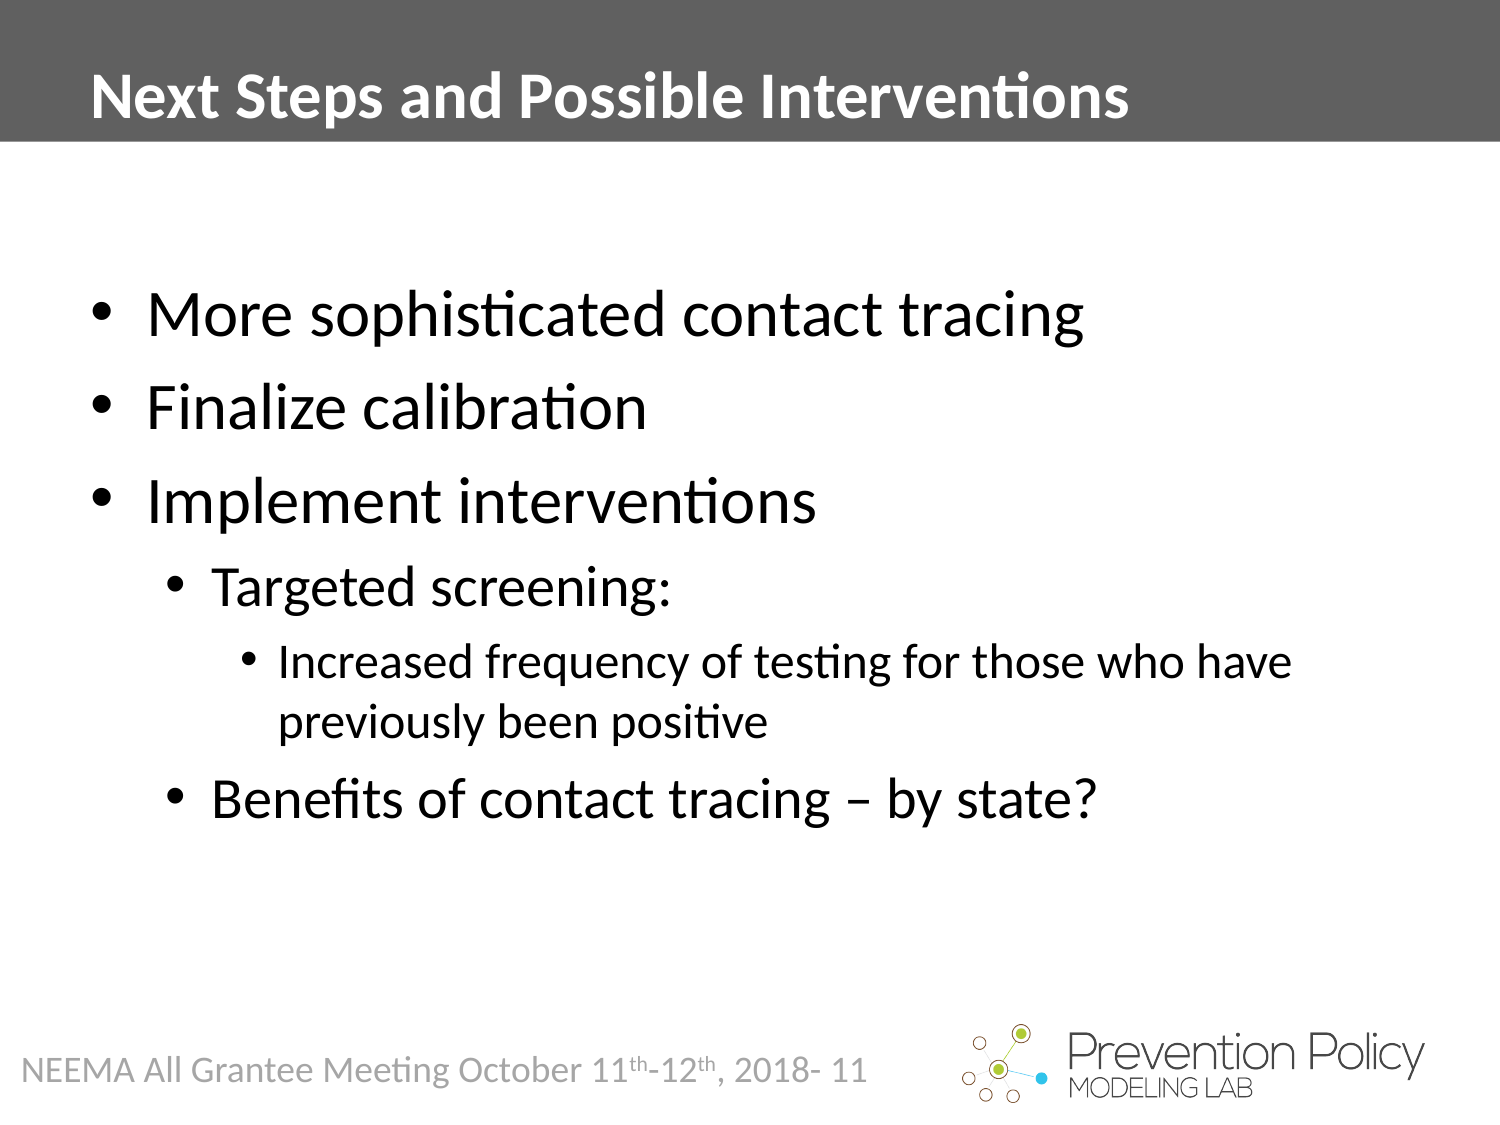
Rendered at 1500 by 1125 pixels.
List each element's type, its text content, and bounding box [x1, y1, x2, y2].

list More sophisticated contact tracing Finalize calibration Implement interventions Targeted screening: Increased frequency of testing for those who have previously been positive Benefits of contact tracing – by state? [75, 262, 1425, 1005]
title Next Steps and Possible Interventions [75, 0, 1425, 186]
picture [962, 1024, 1425, 1103]
